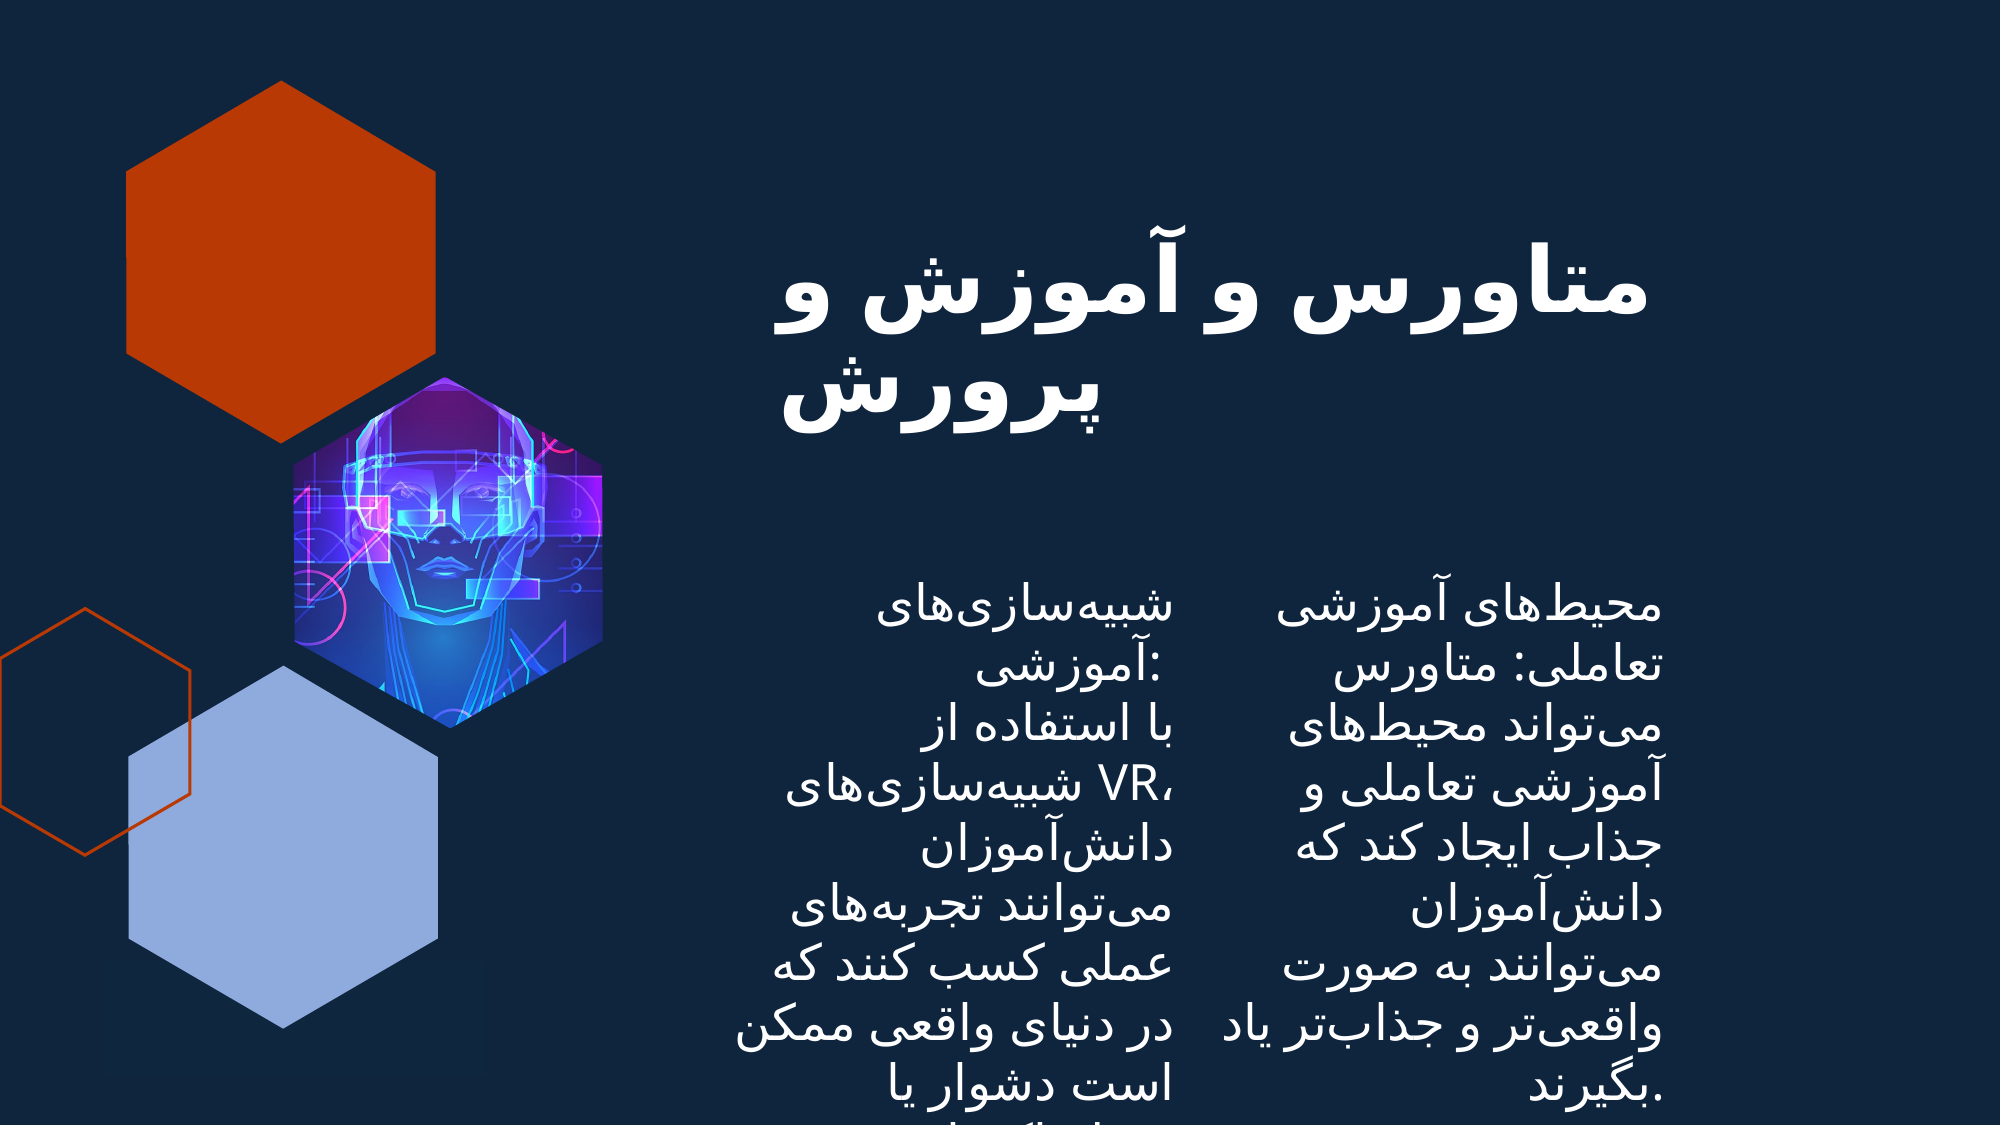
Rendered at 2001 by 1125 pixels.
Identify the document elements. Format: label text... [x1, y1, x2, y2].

list شبیه‌سازی‌های آموزشی: با استفاده از شبیه‌سازی‌های VR، دانش‌آموزان می‌توانند تجربه‌های عملی کسب کنند که در دنیای واقعی ممکن است دشوار یا خطرناک باشد. [716, 562, 1191, 983]
picture [293, 376, 603, 729]
title متاورس و آموزش و پرورش [763, 221, 1847, 440]
list محیط‌های آموزشی تعاملی: متاورس می‌تواند محیط‌های آموزشی تعاملی و جذاب ایجاد کند که دانش‌آموزان می‌توانند به صورت واقعی‌تر و جذاب‌تر یاد بگیرند. [1205, 562, 1680, 983]
